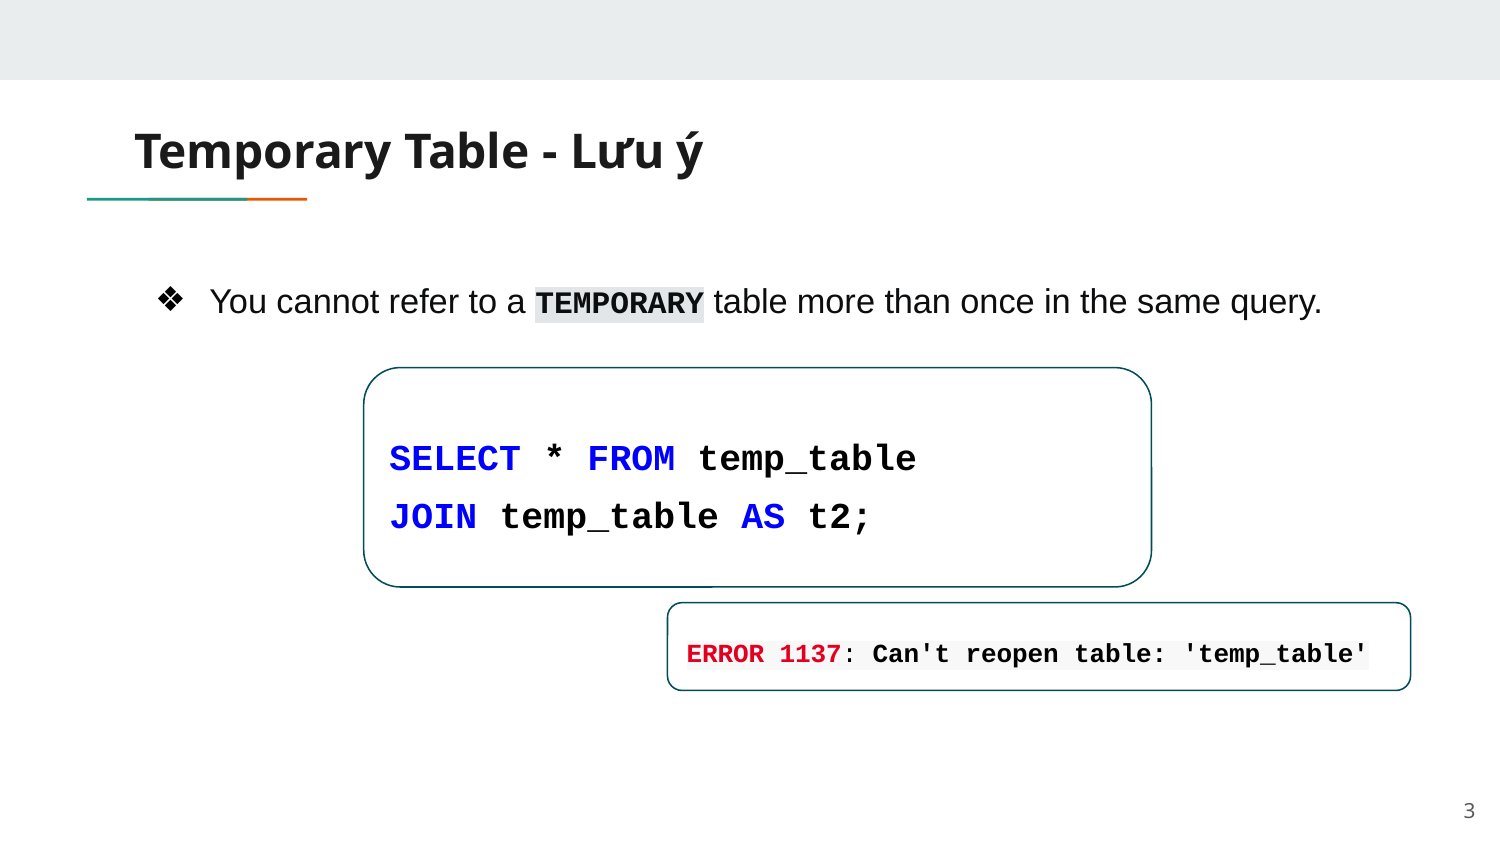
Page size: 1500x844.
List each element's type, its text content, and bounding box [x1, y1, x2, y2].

text_box ERROR 1137: Can't reopen table: 'temp_table' [667, 602, 1411, 691]
text_box SELECT * FROM temp_table JOIN temp_table AS t2; [363, 367, 1152, 588]
slide_number ‹#› [1411, 779, 1491, 844]
title Temporary Table - Lưu ý [119, 105, 1381, 194]
list You cannot refer to a TEMPORARY table more than once in the same query. [119, 243, 1411, 844]
